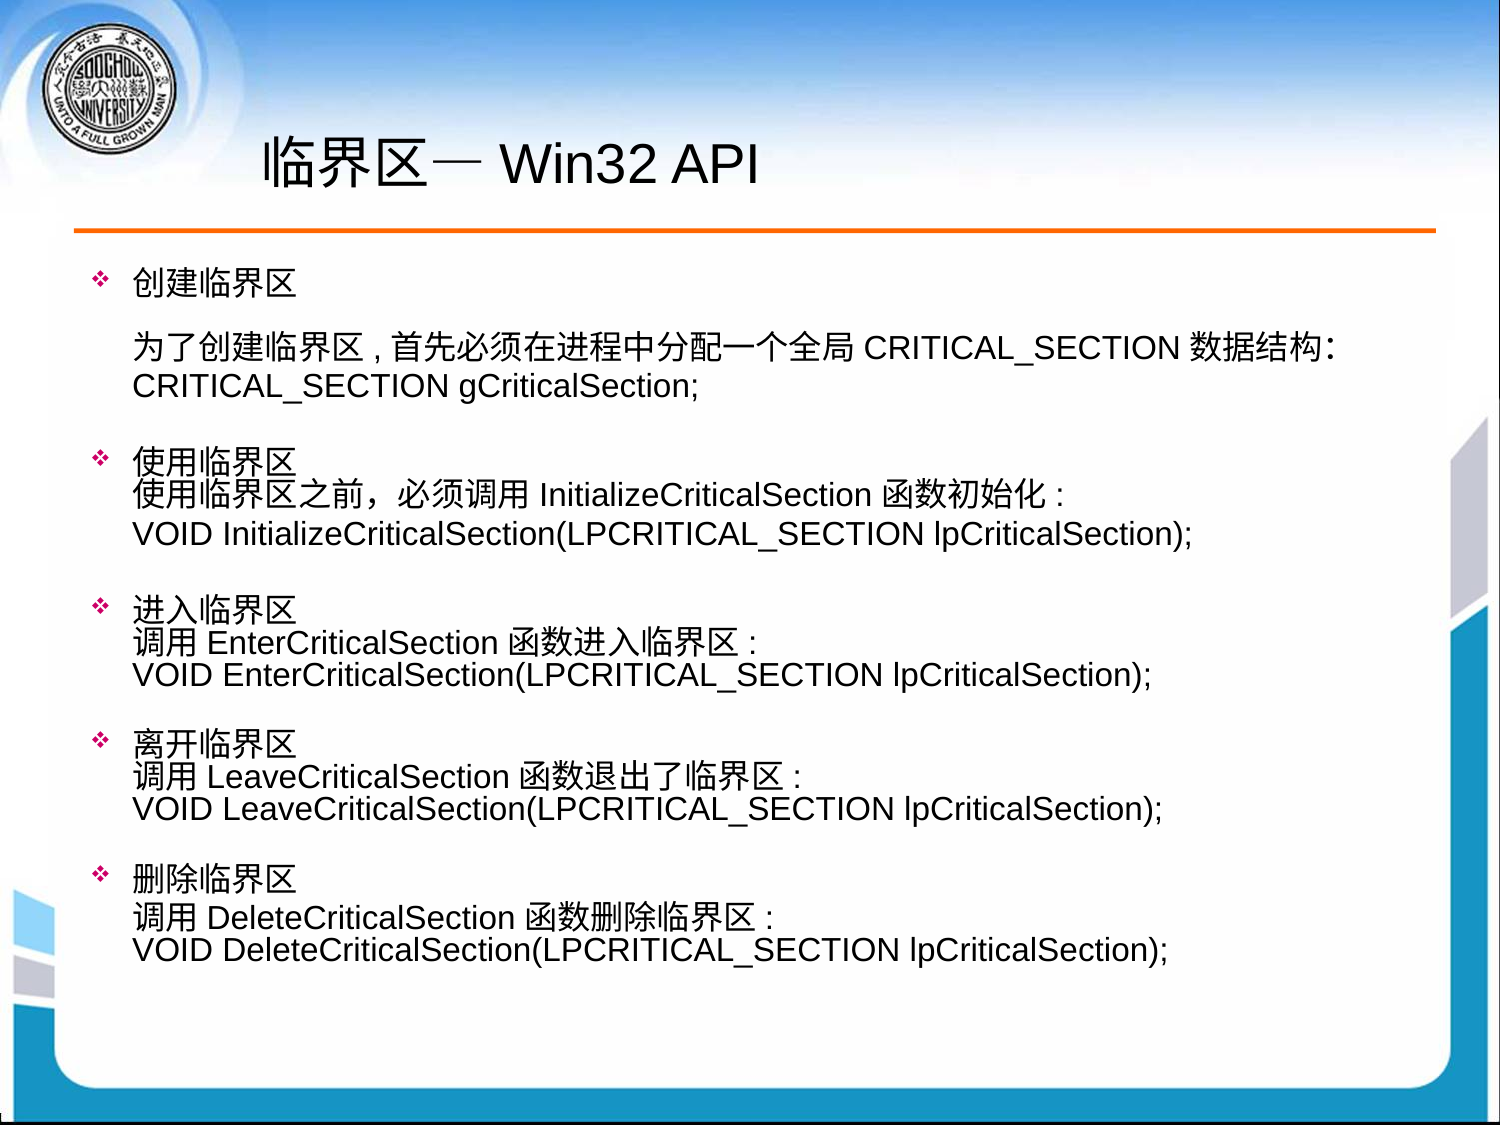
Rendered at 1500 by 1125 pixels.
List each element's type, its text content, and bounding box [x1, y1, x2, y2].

picture [0, 0, 1500, 1125]
title 临界区—Win32 API [245, 113, 1336, 210]
list 创建临界区 为了创建临界区,首先必须在进程中分配一个全局CRITICAL_SECTION数据结构： CRITICAL_SECTION gCriticalSection; 使用临界区 使用临界区之前，必须调用InitializeCriticalSection函数初始化: VOID InitializeCriticalSection(LPCRITICAL_SECTION lpCriticalSection); 进入临界区 调用EnterCriticalSection函数进入临界区: VOID EnterCriticalSection(LPCRITICAL_SECTION lpCriticalSection); 离开临界区 调用LeaveCriticalSection函数退出了临界区: VOID LeaveCriticalSection(LPCRITICAL_SECTION lpCriticalSection); 删除临界区 调用DeleteCriticalSection函数删除临界区: VOID DeleteCriticalSection(LPCRITICAL_SECTION lpCriticalSection); [75, 262, 1425, 1005]
